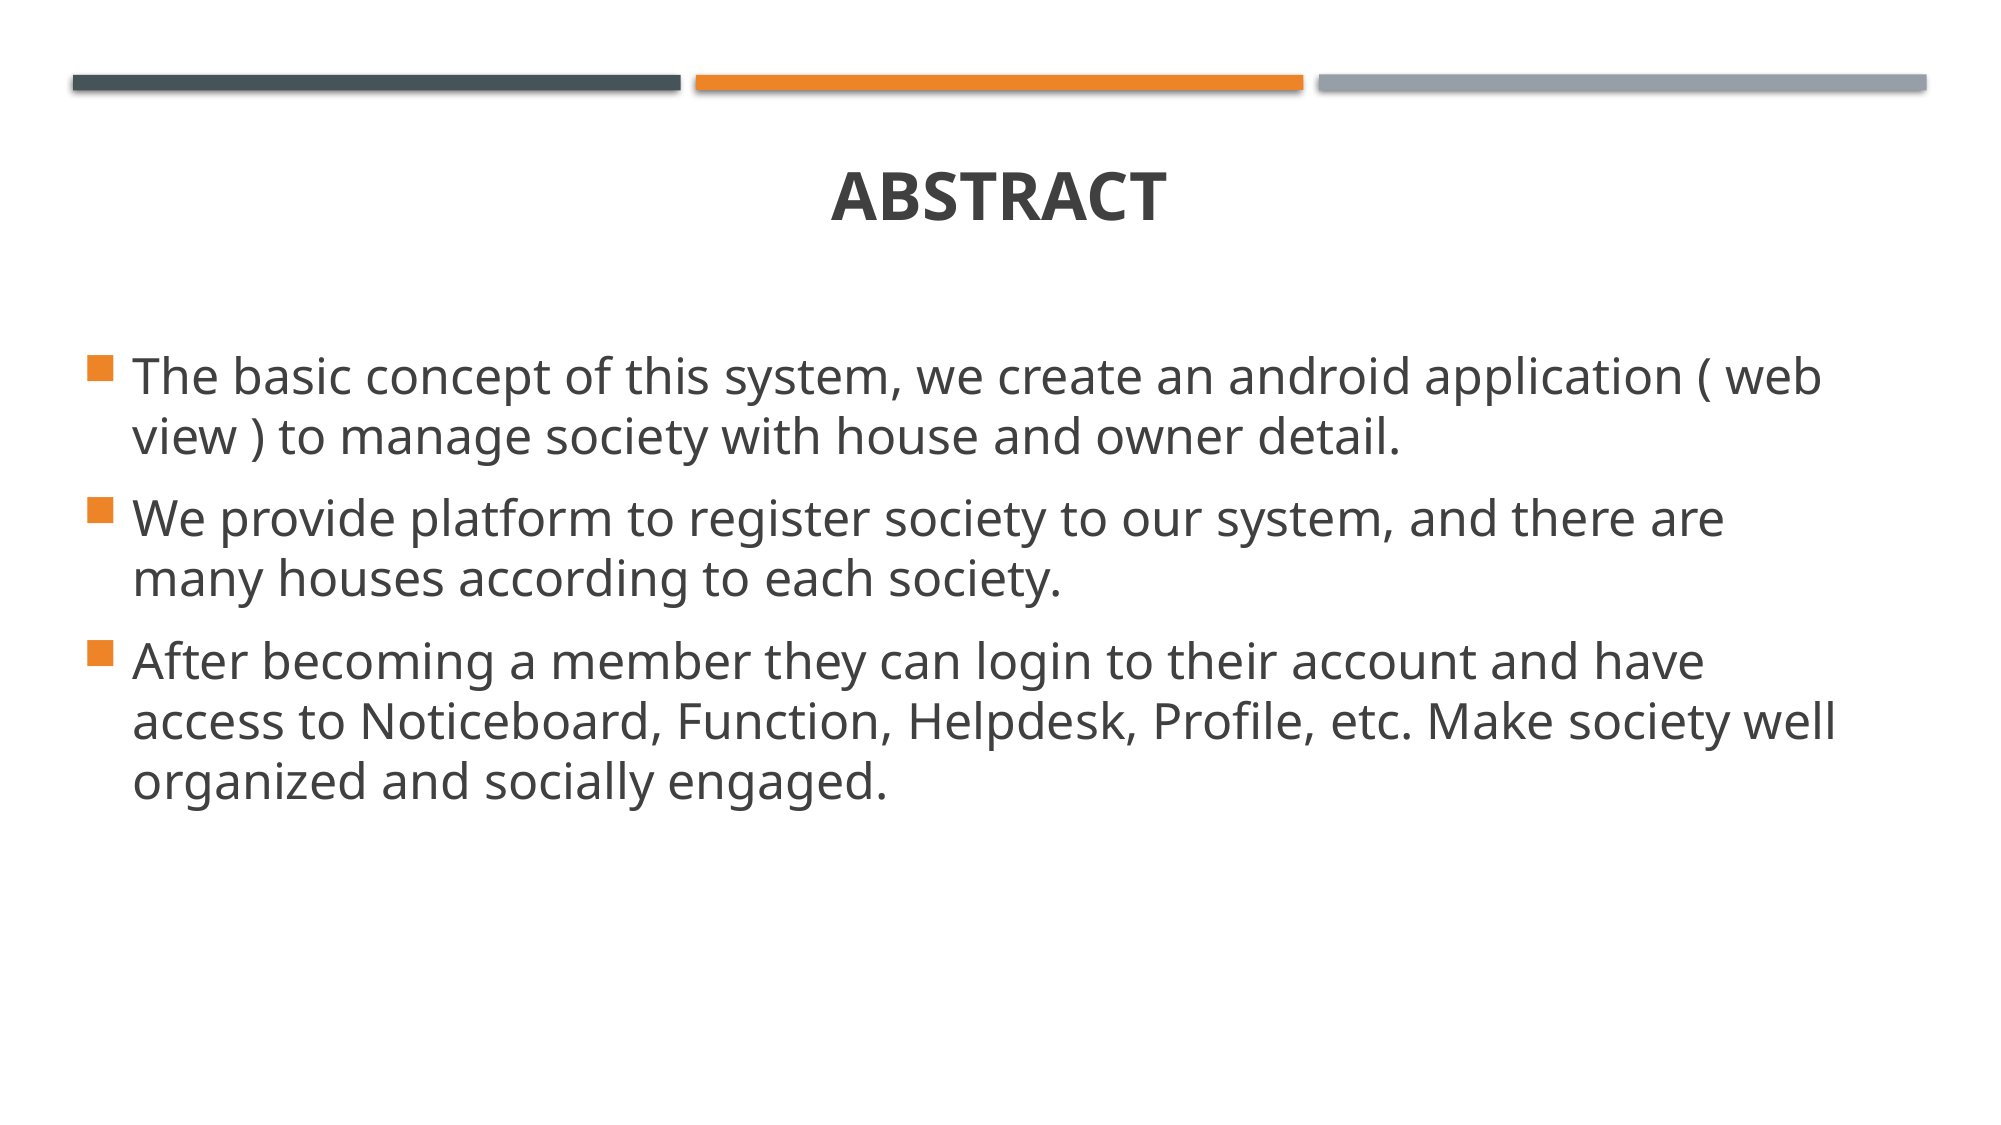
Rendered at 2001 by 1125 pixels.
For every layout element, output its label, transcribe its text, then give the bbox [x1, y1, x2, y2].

title ABSTRACT [95, 125, 1905, 242]
list The basic concept of this system, we create an android application ( web view ) to manage society with house and owner detail. We provide platform to register society to our system, and there are many houses according to each society. After becoming a member they can login to their account and have access to Noticeboard, Function, Helpdesk, Profile, etc. Make society well organized and socially engaged. [67, 323, 1877, 913]
